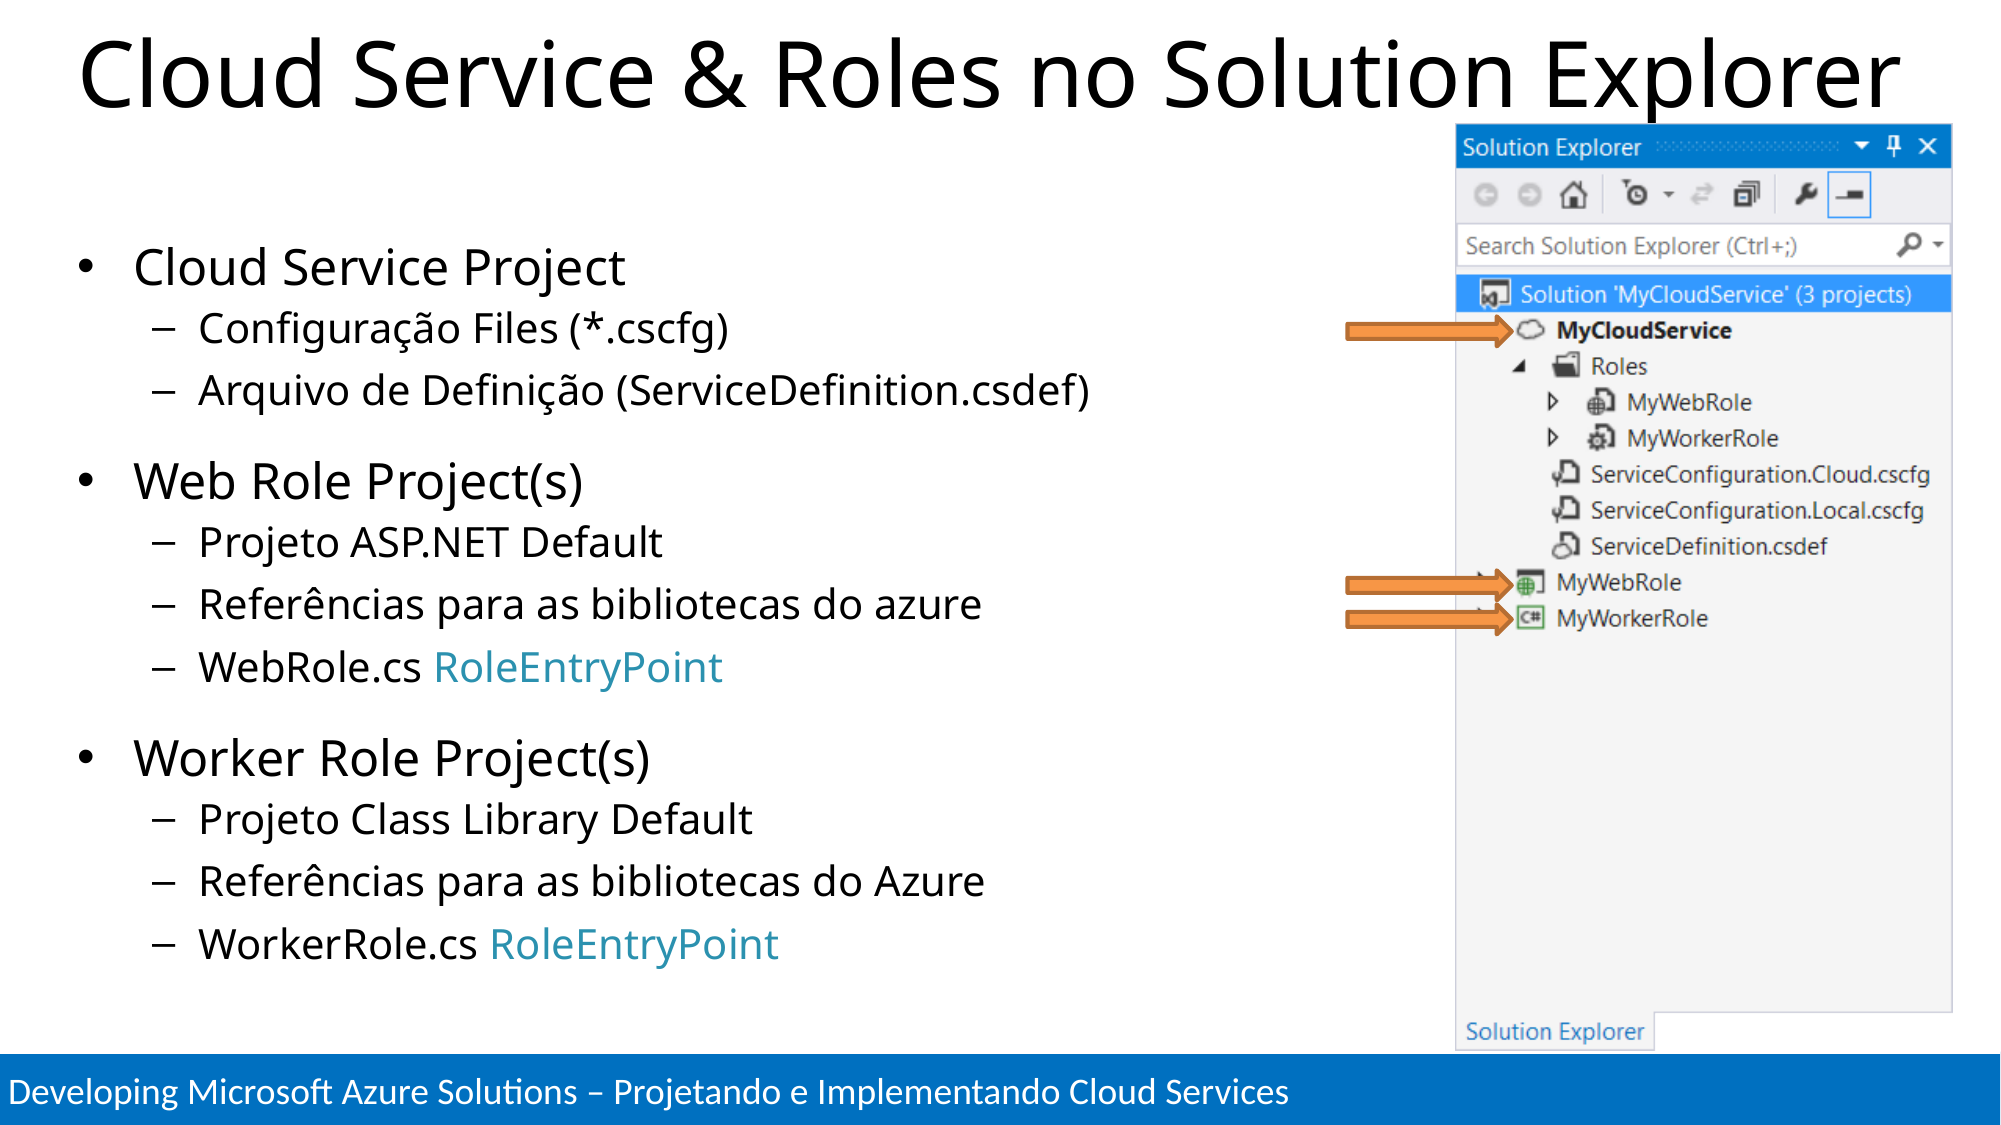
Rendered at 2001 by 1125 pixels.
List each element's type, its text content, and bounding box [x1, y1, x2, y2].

title Cloud Service & Roles no Solution Explorer [62, 29, 1953, 205]
picture [1455, 123, 1953, 1051]
text_box [1345, 609, 1450, 629]
text_box [1345, 575, 1450, 595]
text_box [1345, 321, 1450, 341]
list Cloud Service Project Configuração Files (*.cscfg) Arquivo de Definição (ServiceDefinition.csdef) Web Role Project(s) Projeto ASP.NET Default Referências para as bibliotecas do azure WebRole.cs RoleEntryPoint Worker Role Project(s) Projeto Class Library Default Referências para as bibliotecas do Azure WorkerRole.cs RoleEntryPoint [62, 227, 1450, 987]
